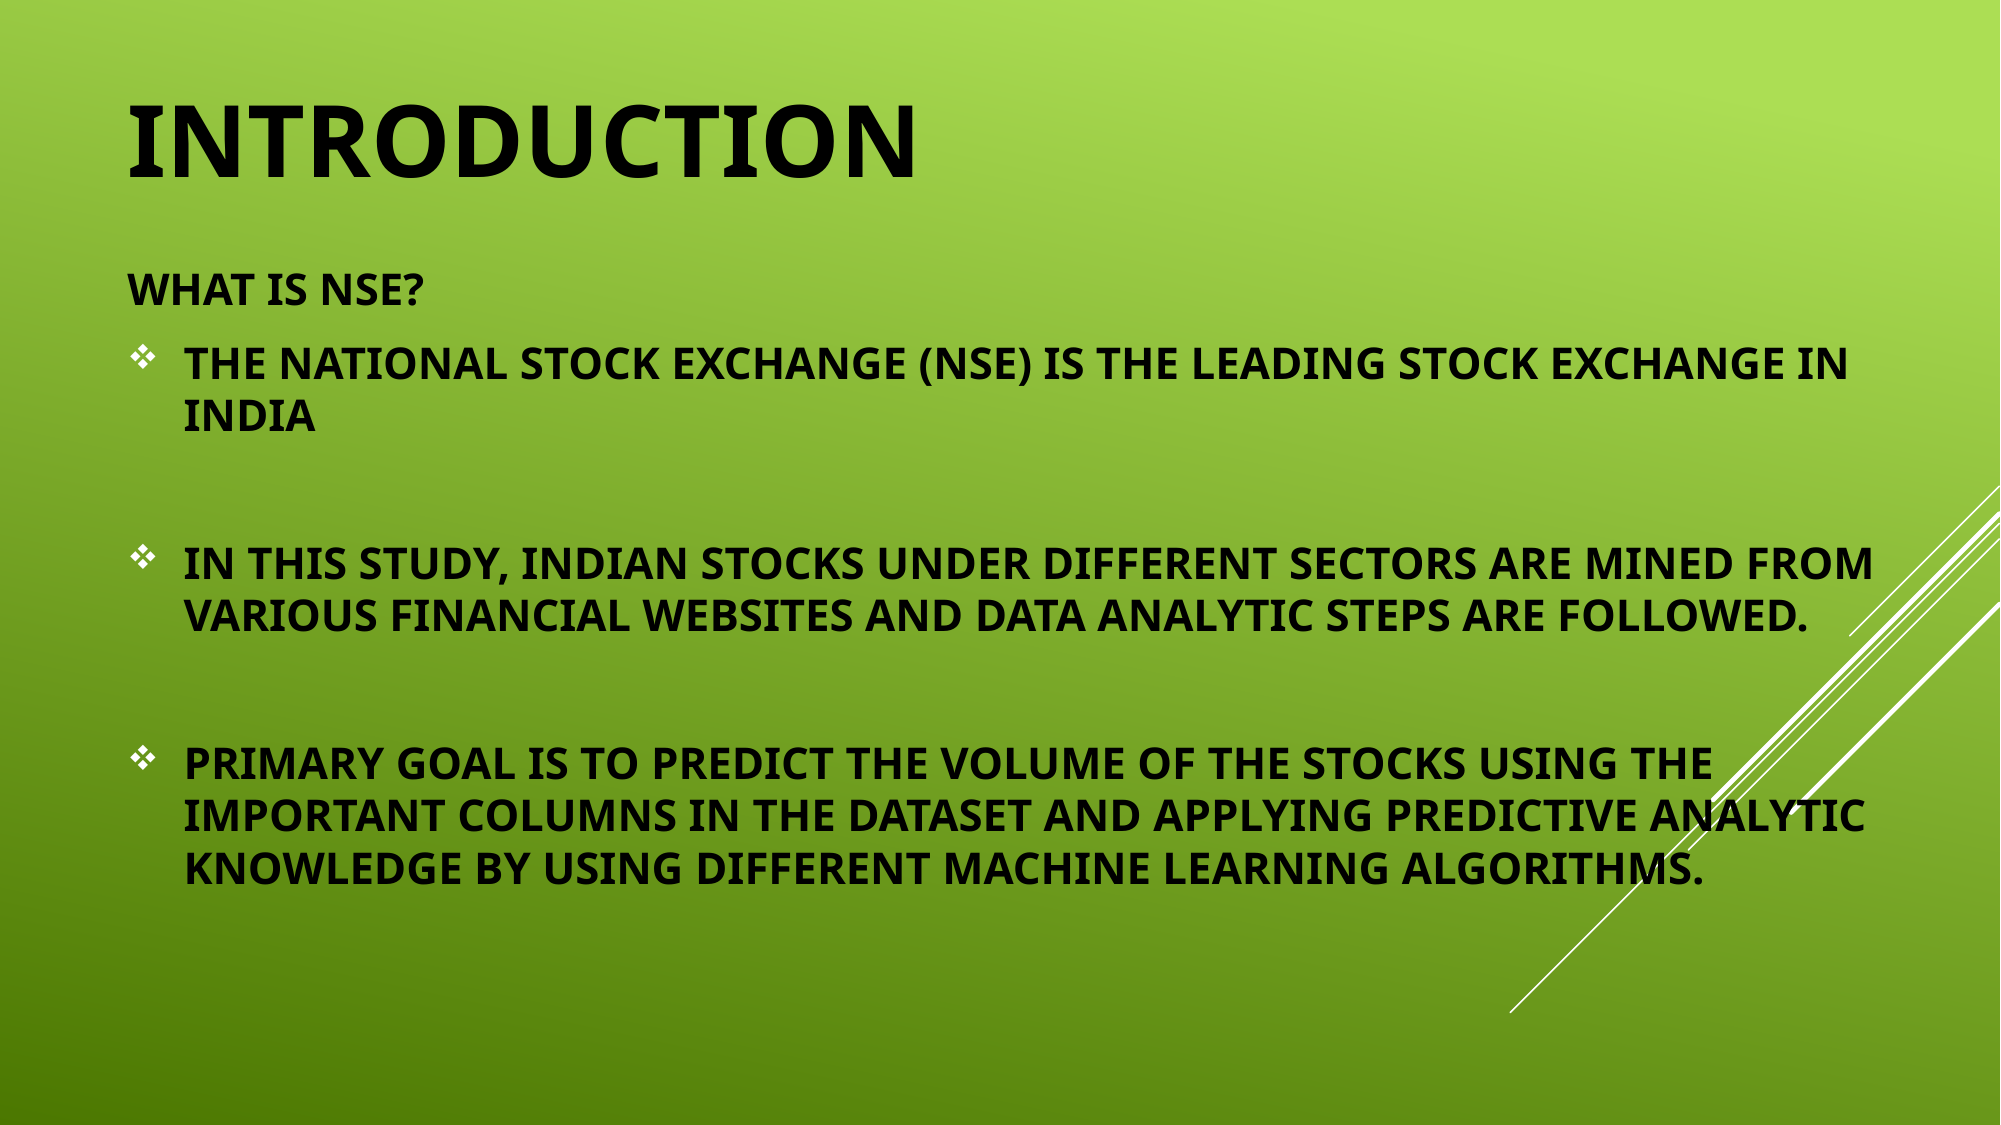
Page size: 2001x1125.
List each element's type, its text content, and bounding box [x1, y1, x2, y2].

title INTRODUCTION [112, 85, 1861, 205]
list WHAT IS NSE? THE NATIONAL STOCK EXCHANGE (NSE) IS THE LEADING STOCK EXCHANGE IN INDIA IN THIS STUDY, INDIAN STOCKS UNDER DIFFERENT SECTORS ARE MINED FROM VARIOUS FINANCIAL WEBSITES AND DATA ANALYTIC STEPS ARE FOLLOWED. PRIMARY GOAL IS TO PREDICT THE VOLUME OF THE STOCKS USING THE IMPORTANT COLUMNS IN THE DATASET AND APPLYING PREDICTIVE ANALYTIC KNOWLEDGE BY USING DIFFERENT MACHINE LEARNING ALGORITHMS. [112, 254, 1922, 898]
